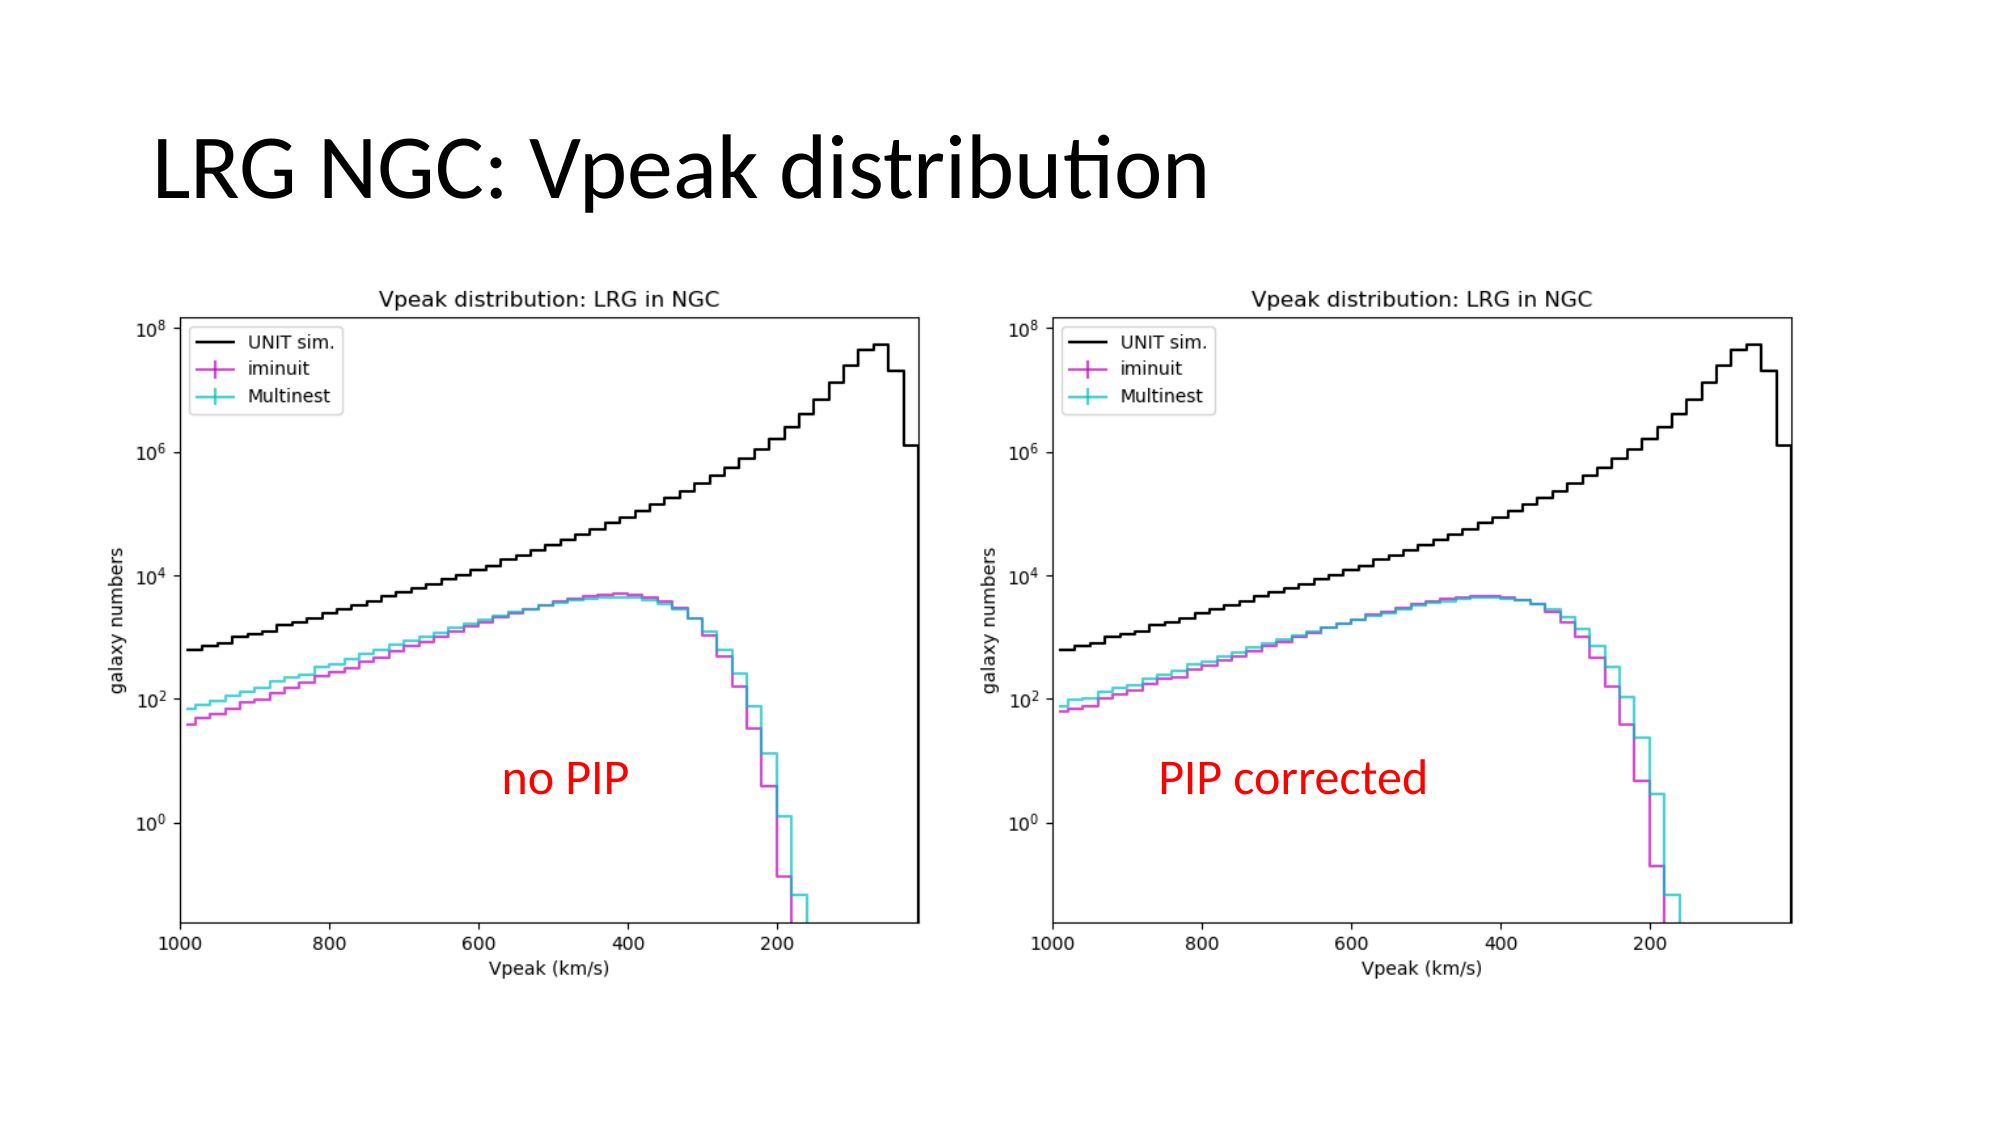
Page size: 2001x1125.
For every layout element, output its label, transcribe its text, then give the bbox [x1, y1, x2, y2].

title LRG NGC: Vpeak distribution [137, 59, 1863, 223]
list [61, 223, 954, 1009]
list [954, 223, 2000, 1009]
